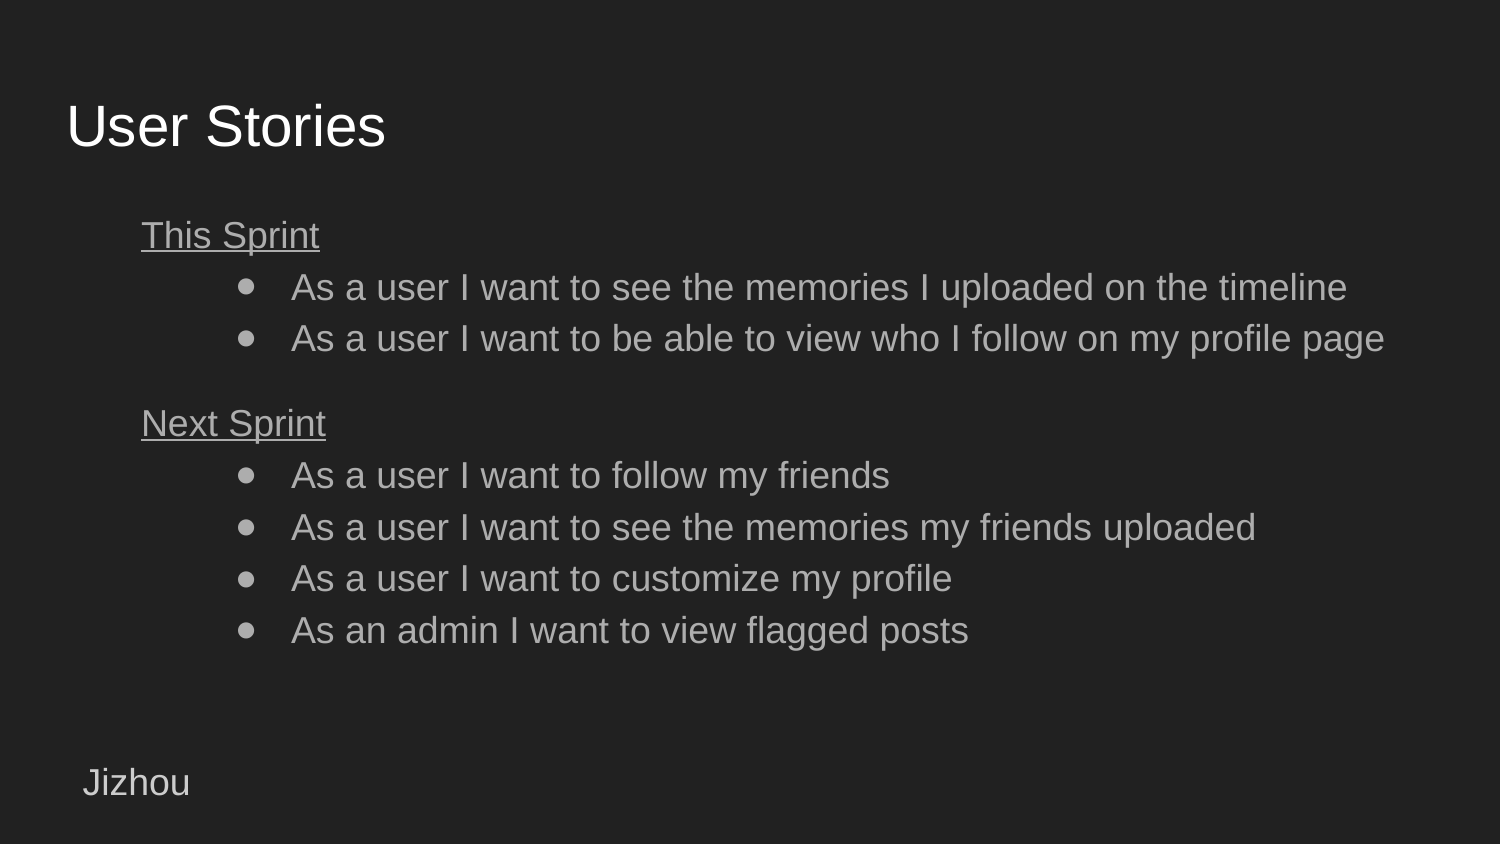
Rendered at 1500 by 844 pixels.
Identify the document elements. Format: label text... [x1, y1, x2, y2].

text_box Jizhou [67, 742, 244, 800]
list This Sprint As a user I want to see the memories I uploaded on the timeline As a user I want to be able to view who I follow on my profile page Next Sprint As a user I want to follow my friends As a user I want to see the memories my friends uploaded As a user I want to customize my profile As an admin I want to view flagged posts [51, 189, 1449, 750]
title User Stories [51, 72, 1449, 167]
